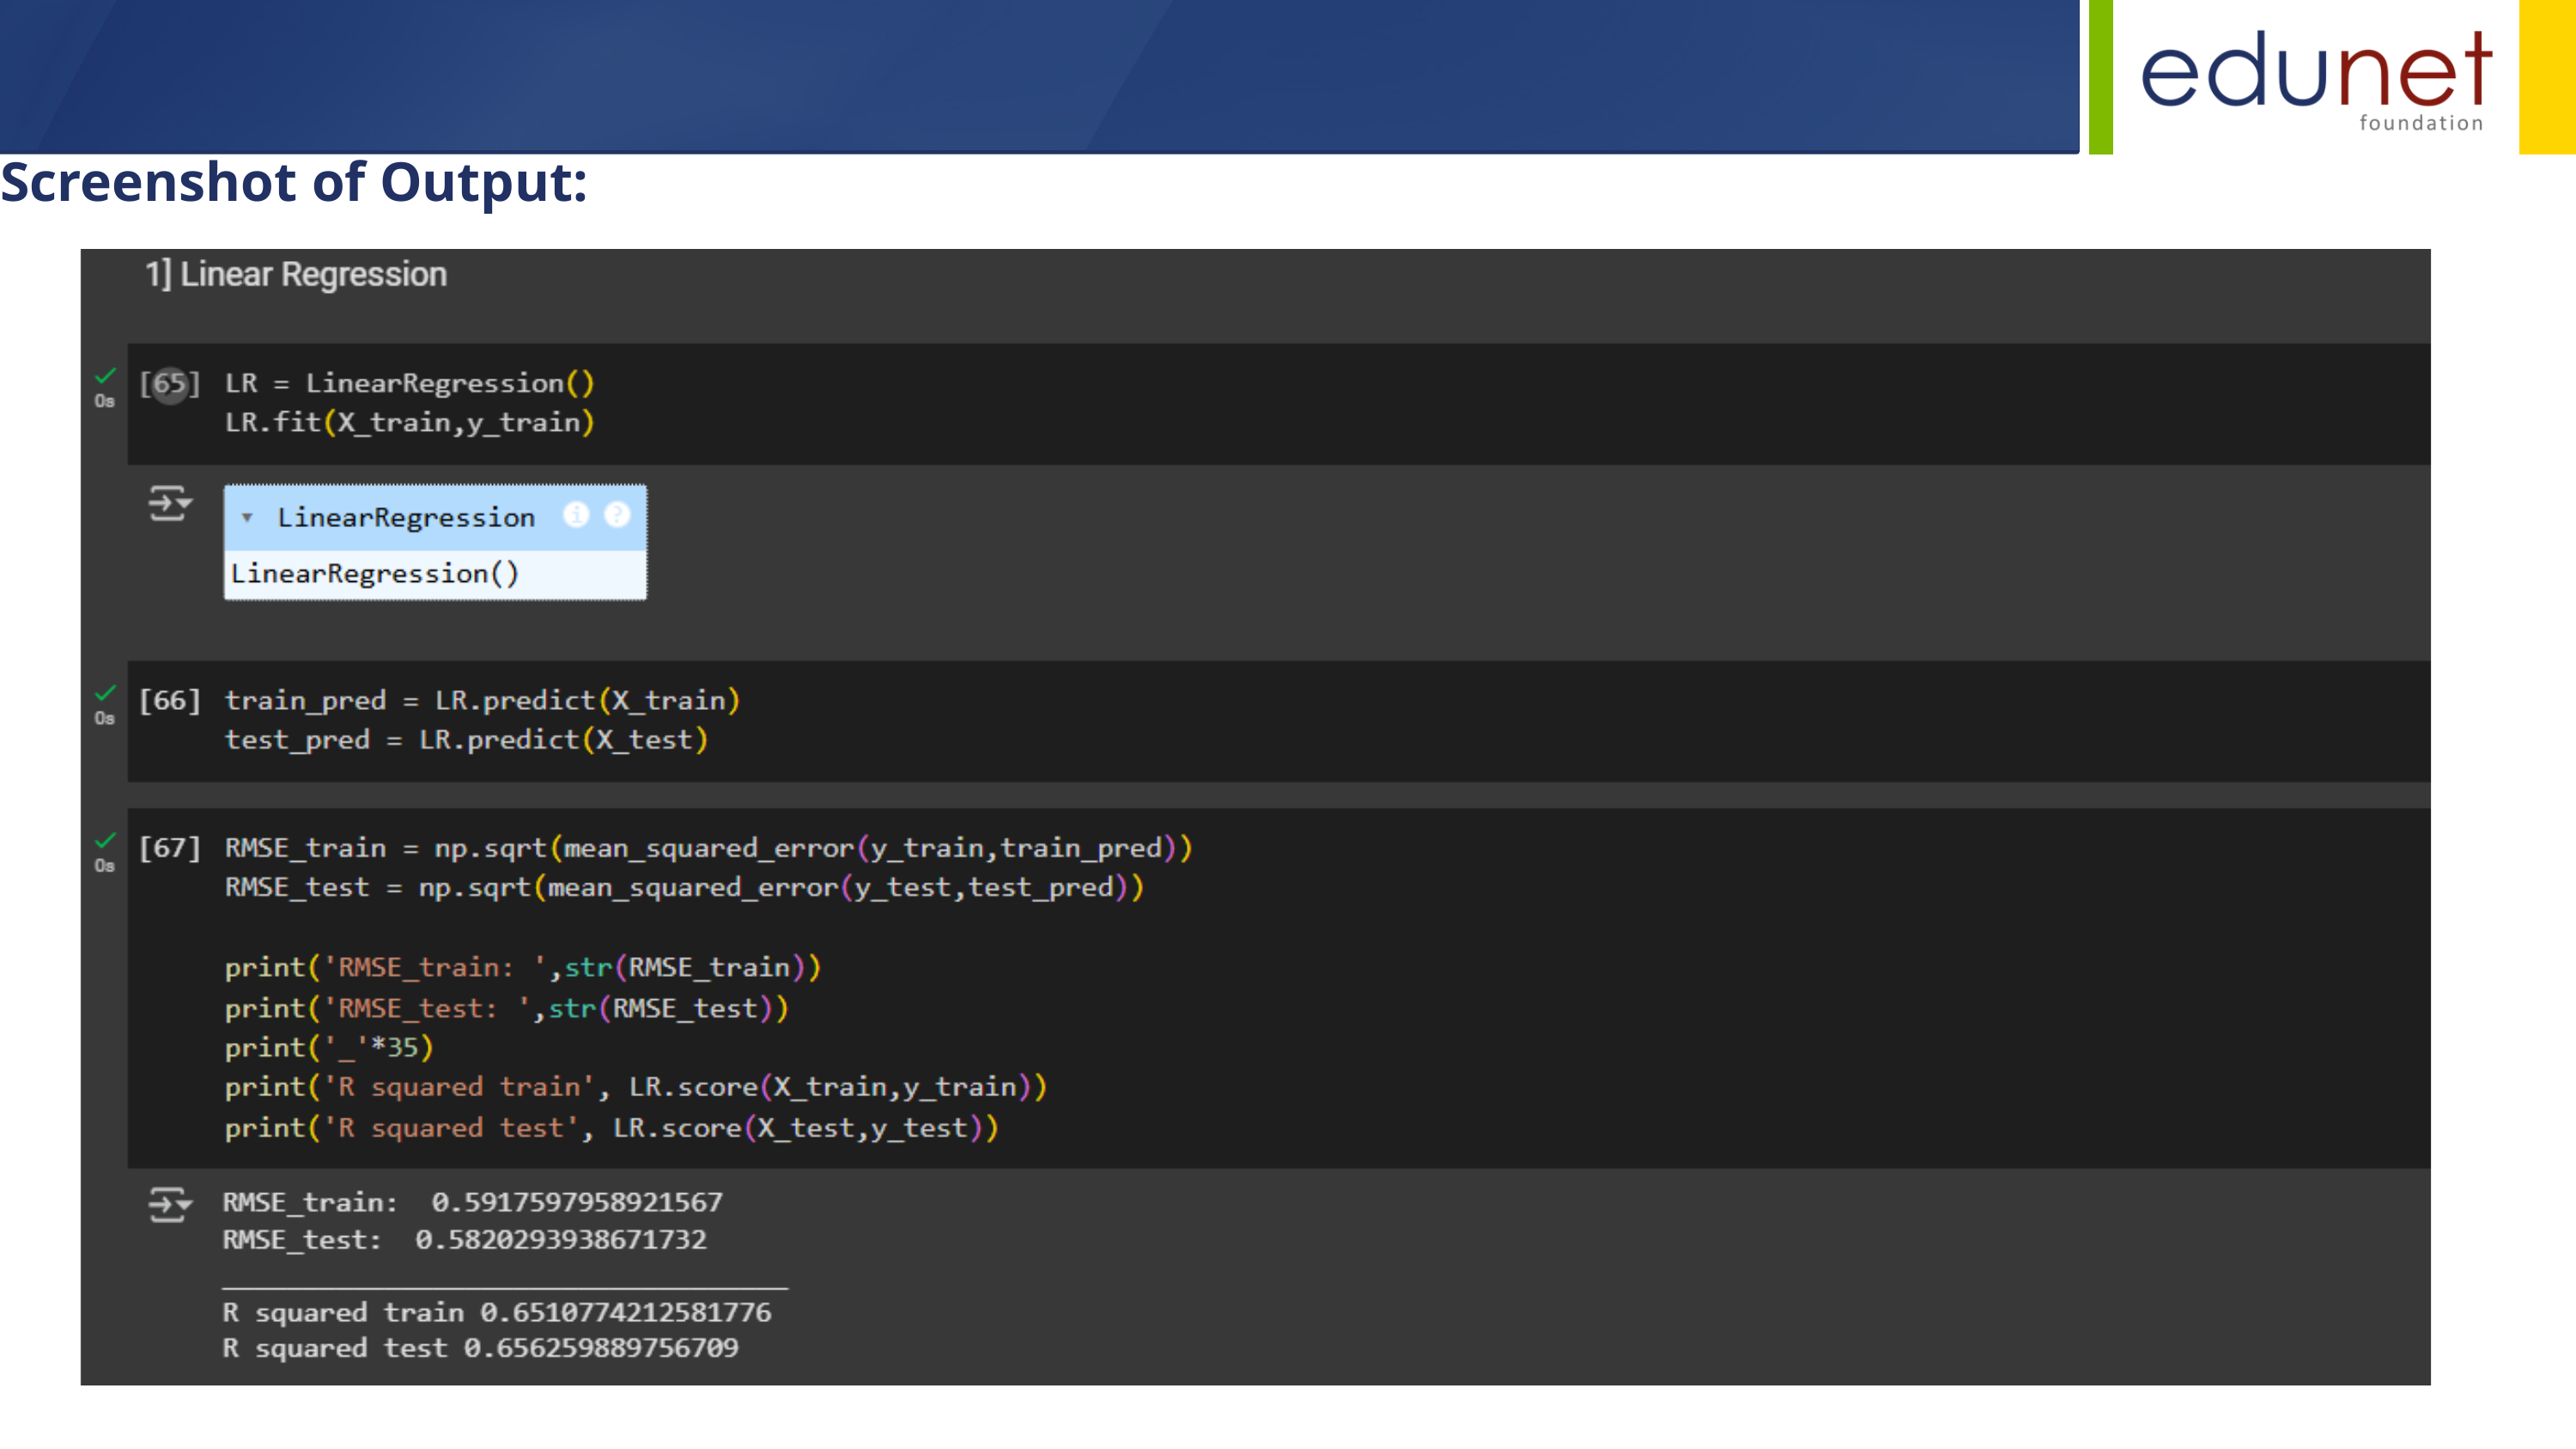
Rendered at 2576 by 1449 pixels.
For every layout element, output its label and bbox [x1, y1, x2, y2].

text_box [80, 248, 2432, 1385]
text_box [2128, 16, 2509, 138]
text_box [2519, 0, 2576, 155]
text_box [0, 154, 1290, 233]
text_box [0, 0, 2081, 155]
text_box [2088, 0, 2114, 155]
